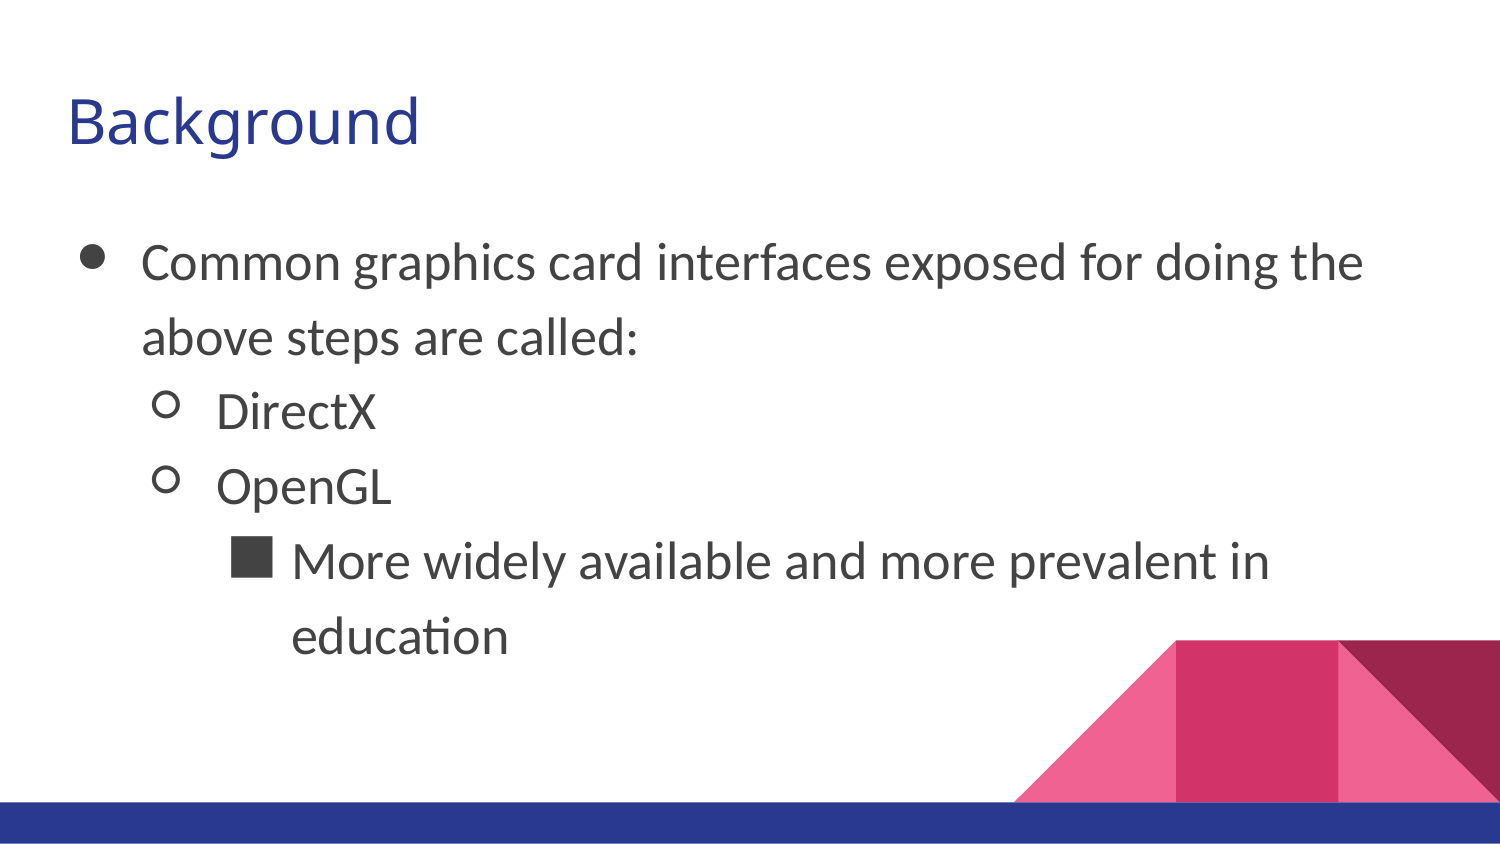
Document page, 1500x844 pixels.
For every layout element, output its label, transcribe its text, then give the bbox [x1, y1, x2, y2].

title Background [51, 67, 1449, 167]
list Common graphics card interfaces exposed for doing the above steps are called: DirectX OpenGL More widely available and more prevalent in education [51, 201, 1449, 750]
